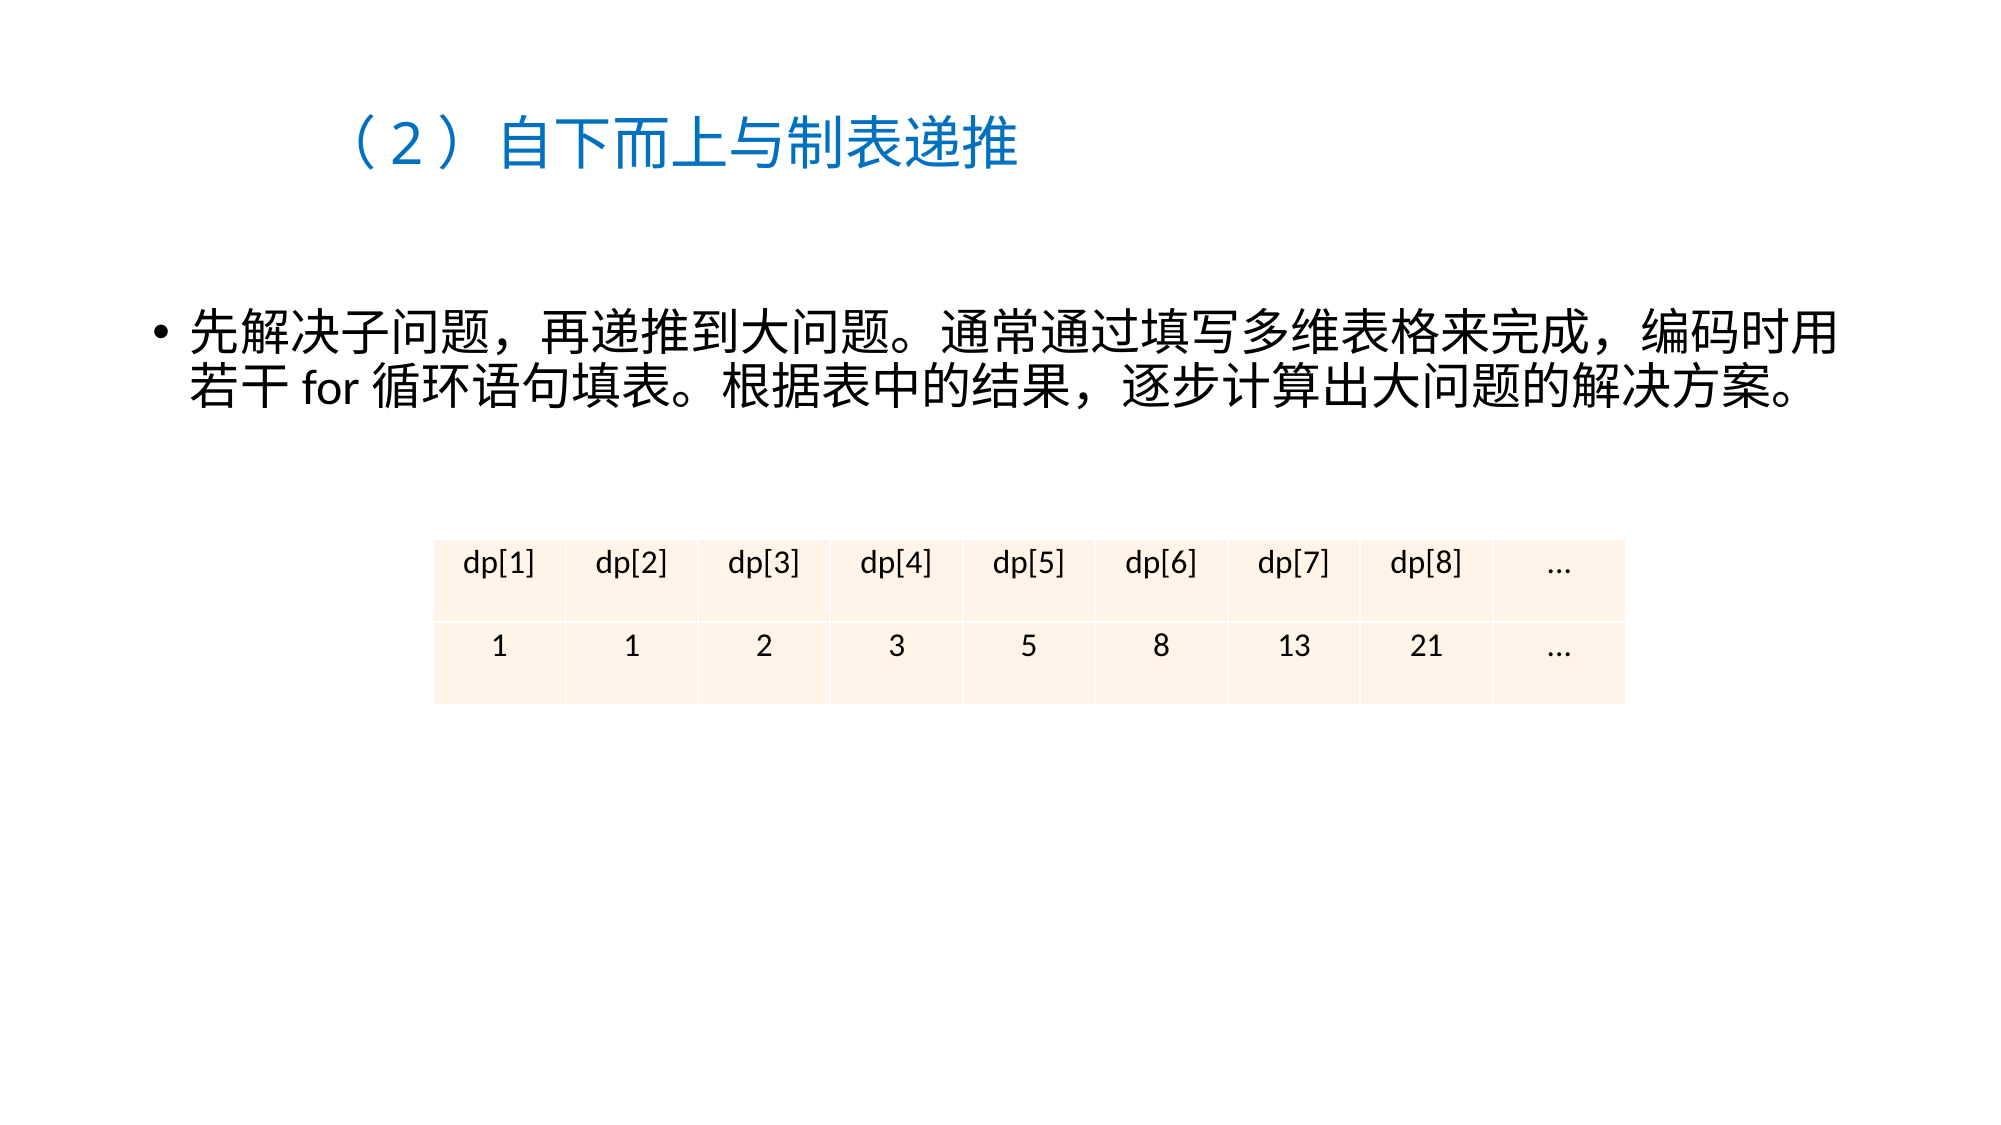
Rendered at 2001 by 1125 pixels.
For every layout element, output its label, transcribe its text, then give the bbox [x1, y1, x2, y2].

table_header dp[4] [831, 540, 962, 621]
list 先解决子问题，再递推到大问题。通常通过填写多维表格来完成，编码时用若干for循环语句填表。根据表中的结果，逐步计算出大问题的解决方案。 [137, 299, 1863, 1014]
table_header dp[5] [964, 540, 1094, 621]
table_header dp[7] [1229, 540, 1359, 621]
table_header dp[6] [1096, 540, 1227, 621]
title （2）自下而上与制表递推 [303, 52, 1654, 240]
table_cell 1 [566, 623, 697, 704]
table_header dp[3] [699, 540, 829, 621]
table_header dp[1] [434, 540, 565, 621]
table_cell 8 [1096, 623, 1227, 704]
table_header ... [1494, 540, 1625, 621]
table_cell 1 [434, 623, 565, 704]
table_header dp[8] [1361, 540, 1492, 621]
table_cell 5 [964, 623, 1094, 704]
table_cell 3 [831, 623, 962, 704]
table_cell 2 [699, 623, 829, 704]
table_cell ... [1494, 623, 1625, 704]
table_header dp[2] [566, 540, 697, 621]
table_cell 21 [1361, 623, 1492, 704]
table_cell 13 [1229, 623, 1359, 704]
